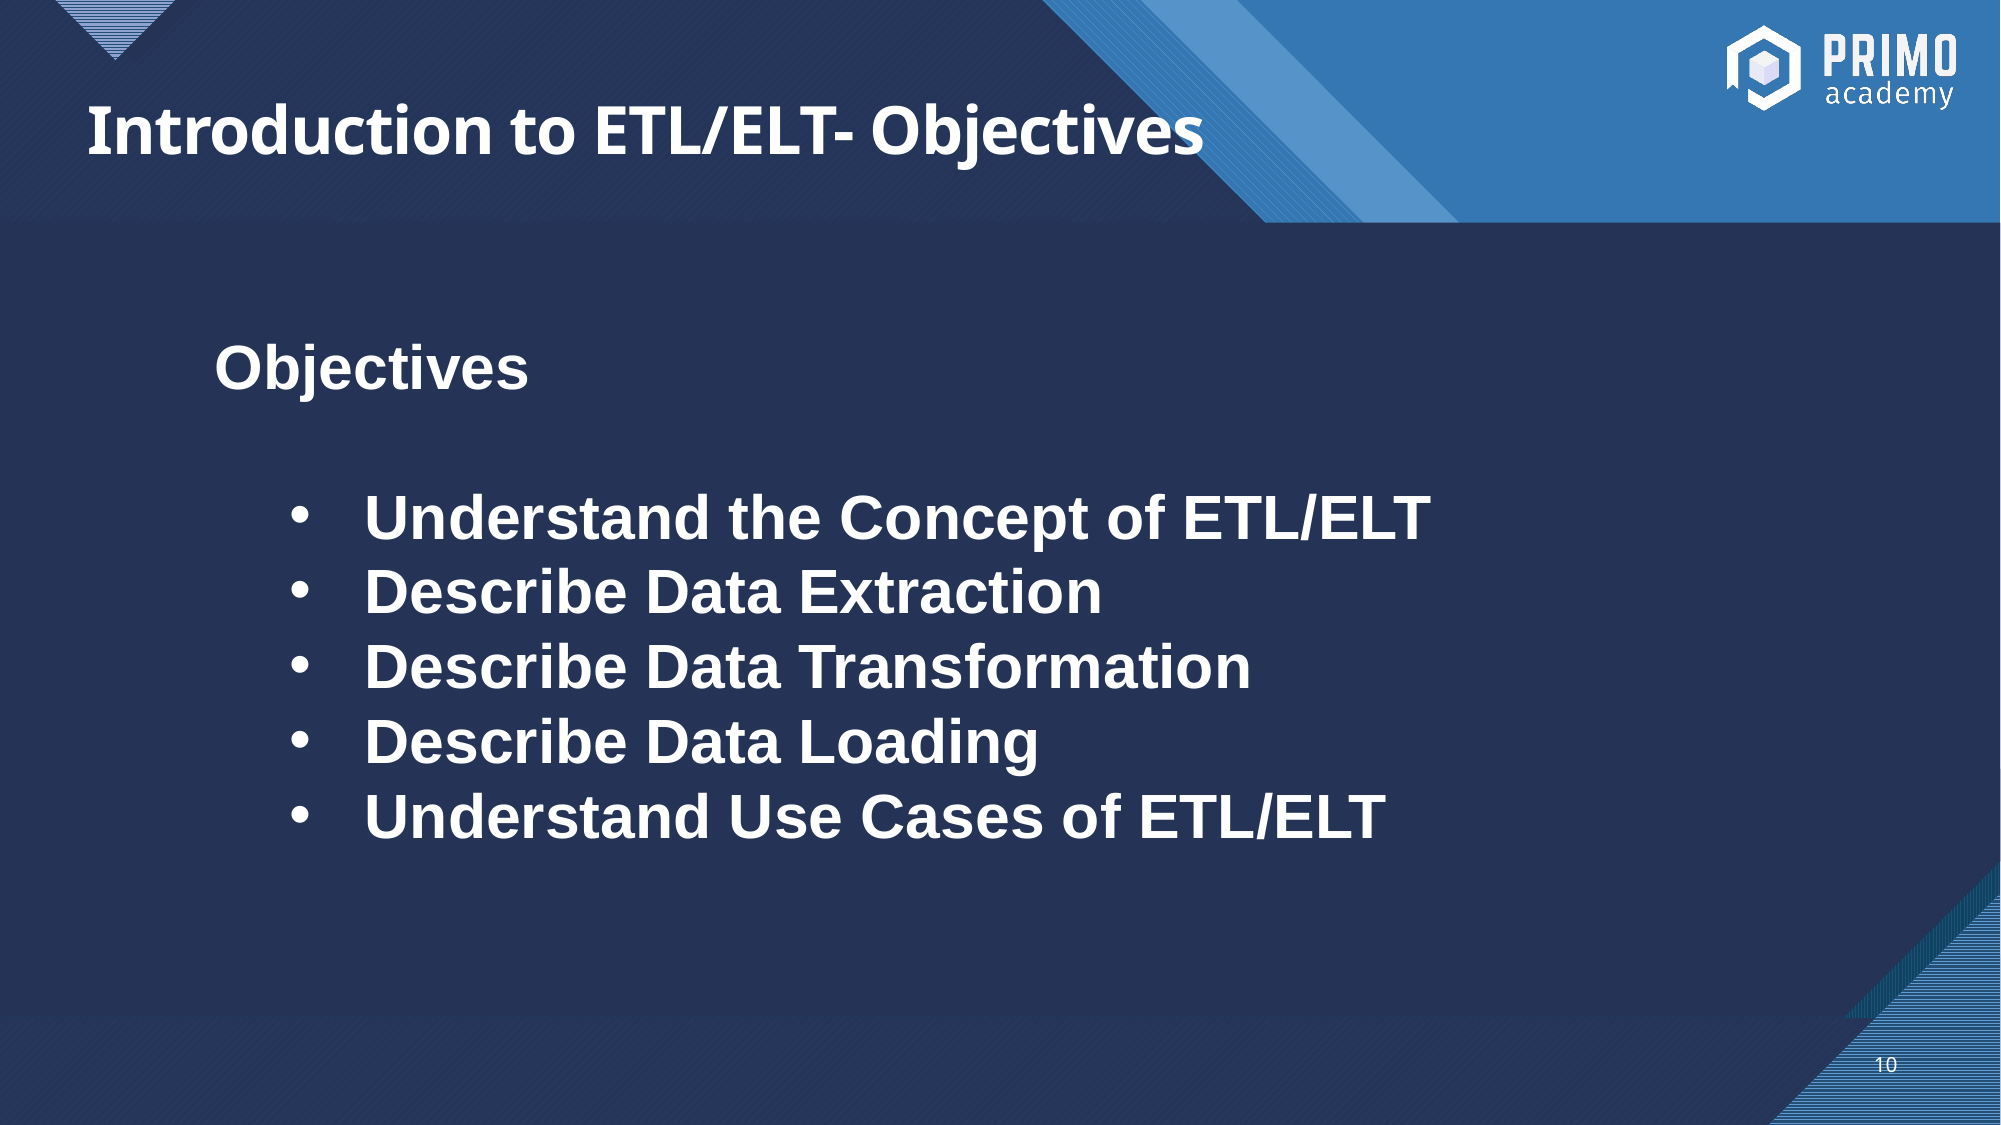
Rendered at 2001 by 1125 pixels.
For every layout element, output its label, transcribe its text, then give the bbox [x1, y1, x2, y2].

picture [1727, 25, 1956, 111]
text_box Objectives Understand the Concept of ETL/ELT Describe Data Extraction Describe Data Transformation Describe Data Loading Understand Use Cases of ETL/ELT [200, 319, 1449, 859]
title Introduction to ETL/ELT- Objectives [72, 89, 1913, 177]
slide_number 10 [1845, 1035, 1913, 1096]
